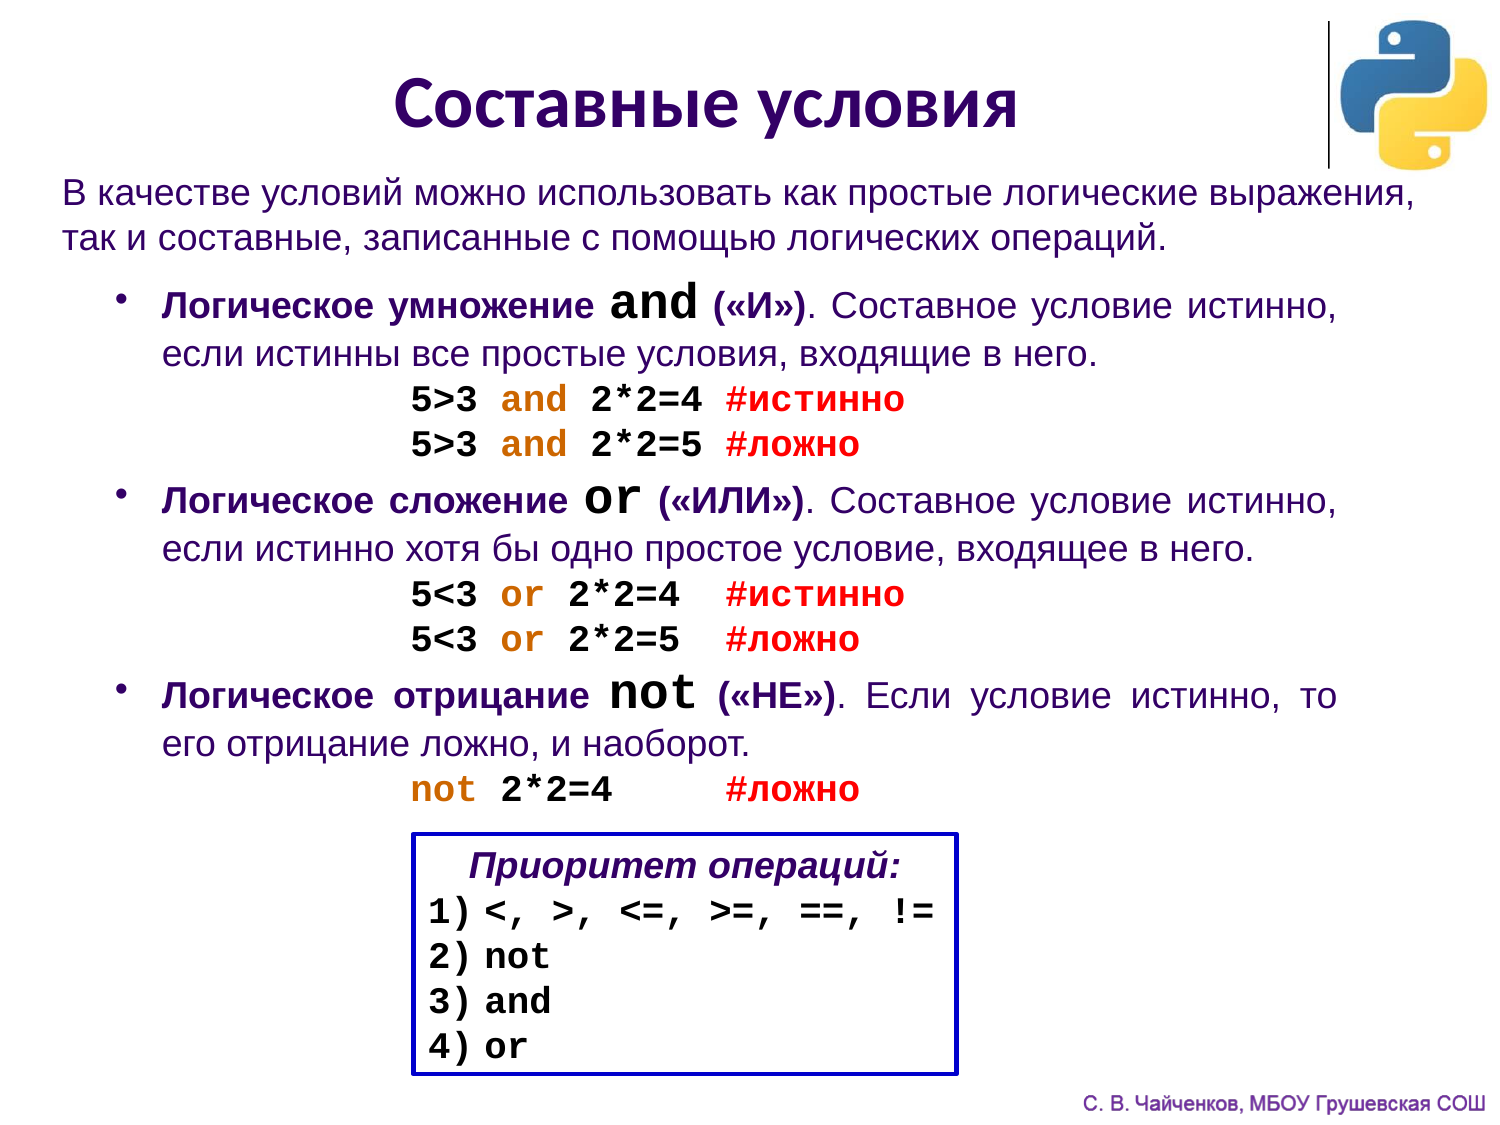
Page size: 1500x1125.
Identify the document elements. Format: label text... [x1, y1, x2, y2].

title Составные условия [118, 36, 1297, 150]
text_box Логическое умножение and («И»). Составное условие истинно, если истинны все простые условия, входящие в него. 5>3 and 2*2=4 #истинно 5>3 and 2*2=5 #ложно Логическое сложение or («ИЛИ»). Составное условие истинно, если истинно хотя бы одно простое условие, входящее в него. 5<3 or 2*2=4 #истинно 5<3 or 2*2=5 #ложно Логическое отрицание not («НЕ»). Если условие истинно, то его отрицание ложно, и наоборот. not 2*2=4 #ложно [100, 266, 1353, 816]
text_box Приоритет операций: <, >, <=, >=, ==, != not and or [413, 834, 957, 1074]
text_box В качестве условий можно использовать как простые логические выражения, так и составные, записанные с помощью логических операций. [47, 160, 1447, 266]
picture [1057, 1082, 1500, 1125]
picture [1334, 13, 1492, 179]
